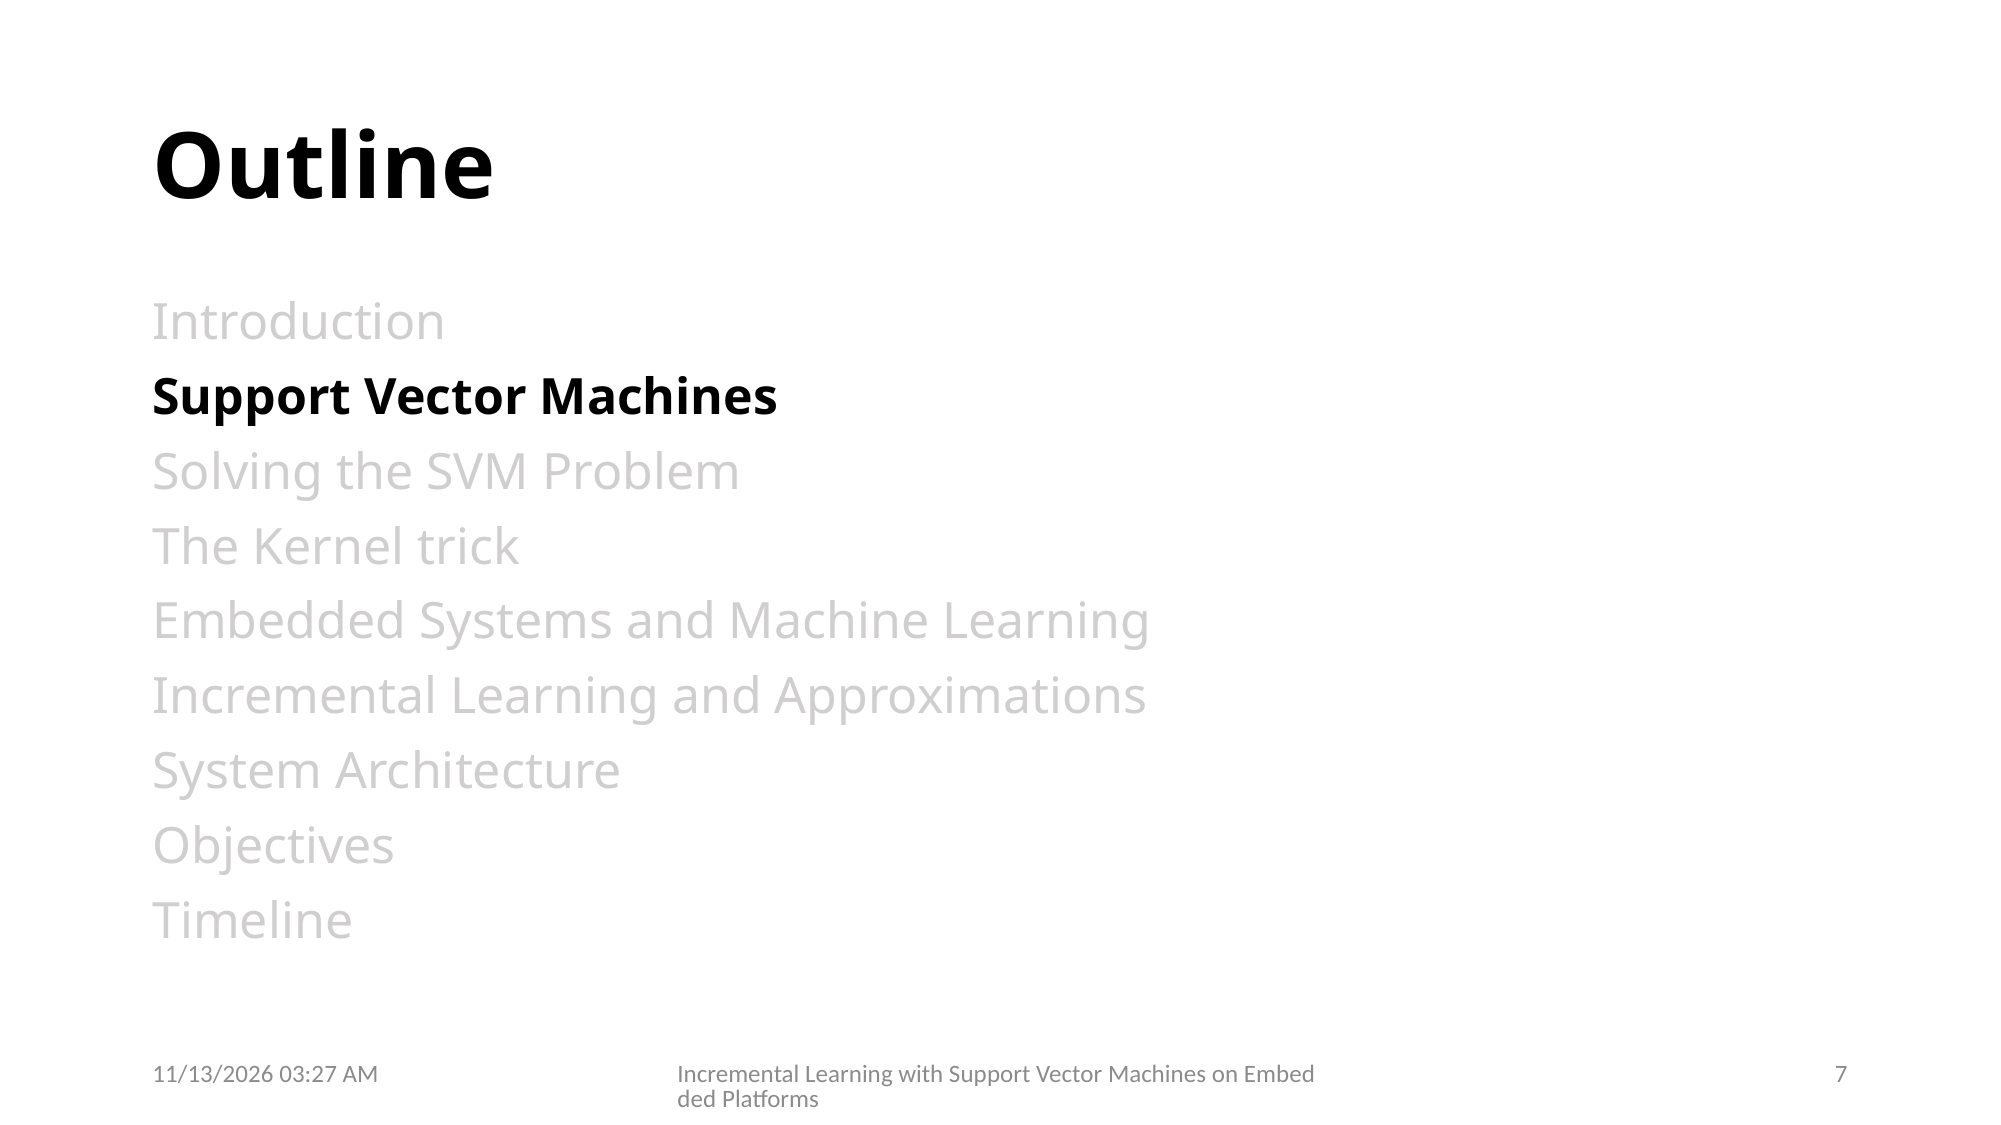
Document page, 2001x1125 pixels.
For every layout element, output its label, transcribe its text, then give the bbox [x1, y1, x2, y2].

list Introduction Support Vector Machines Solving the SVM Problem The Kernel trick Embedded Systems and Machine Learning Incremental Learning and Approximations System Architecture Objectives Timeline [137, 289, 1863, 1003]
slide_number 7 [1412, 1042, 1863, 1103]
footer Incremental Learning with Support Vector Machines on Embedded Platforms [662, 1042, 1338, 1103]
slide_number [137, 1042, 588, 1103]
title Outline [137, 59, 1863, 278]
